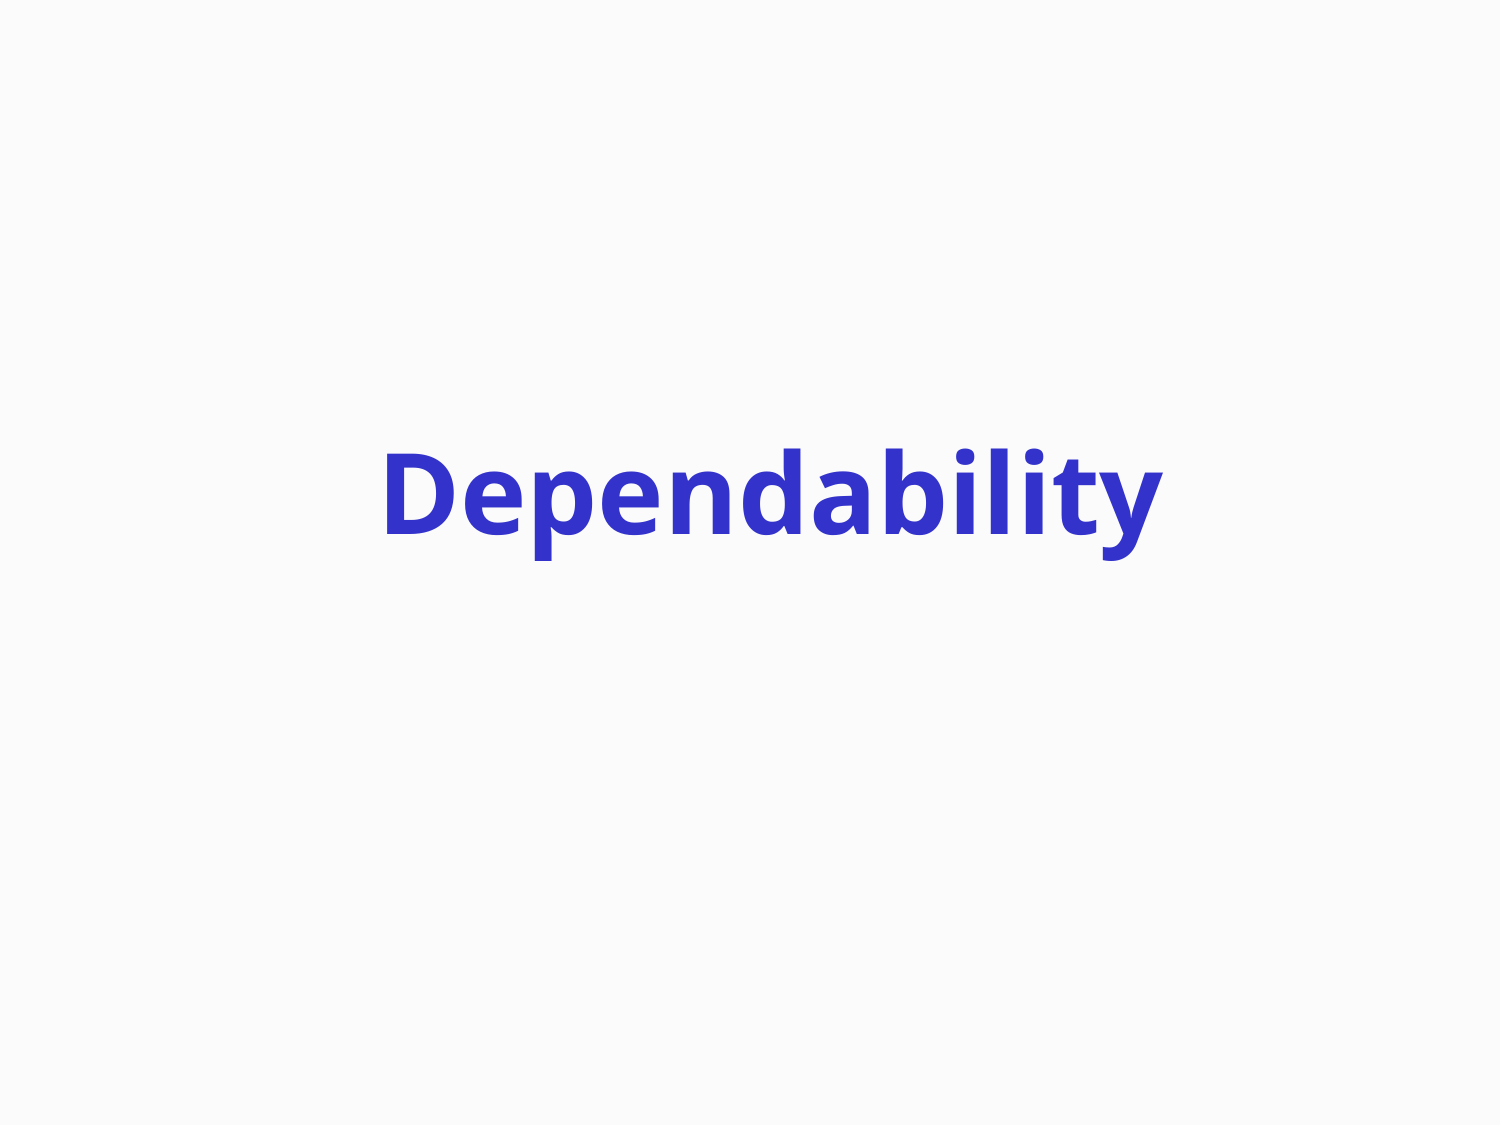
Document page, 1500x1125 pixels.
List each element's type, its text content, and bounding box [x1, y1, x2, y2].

title Dependability [62, 62, 1450, 988]
